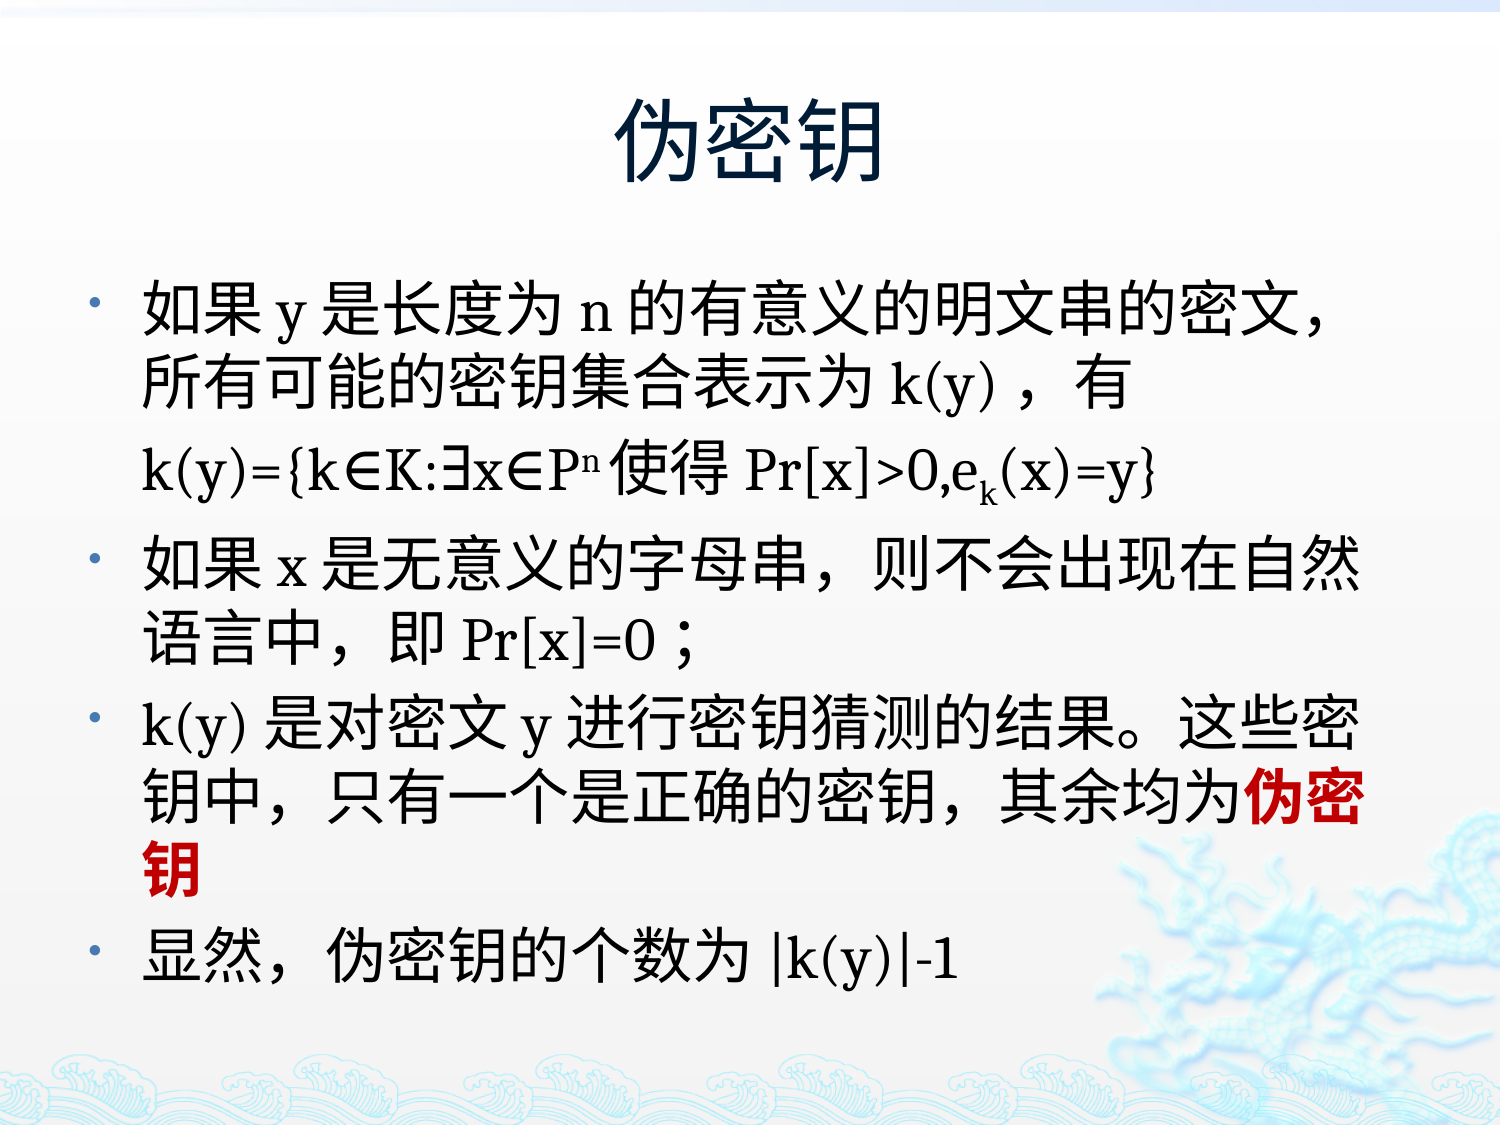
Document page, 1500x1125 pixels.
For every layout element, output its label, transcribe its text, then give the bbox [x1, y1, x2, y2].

list 如果y是长度为n的有意义的明文串的密文，所有可能的密钥集合表示为k(y)，有 k(y)={k∈K:∃x∈Pn使得Pr[x]>0,ek(x)=y} 如果x是无意义的字母串，则不会出现在自然语言中，即Pr[x]=0； k(y)是对密文y进行密钥猜测的结果。这些密钥中，只有一个是正确的密钥，其余均为伪密钥 显然，伪密钥的个数为|k(y)|-1 [75, 262, 1425, 1005]
title 伪密钥 [75, 45, 1425, 233]
